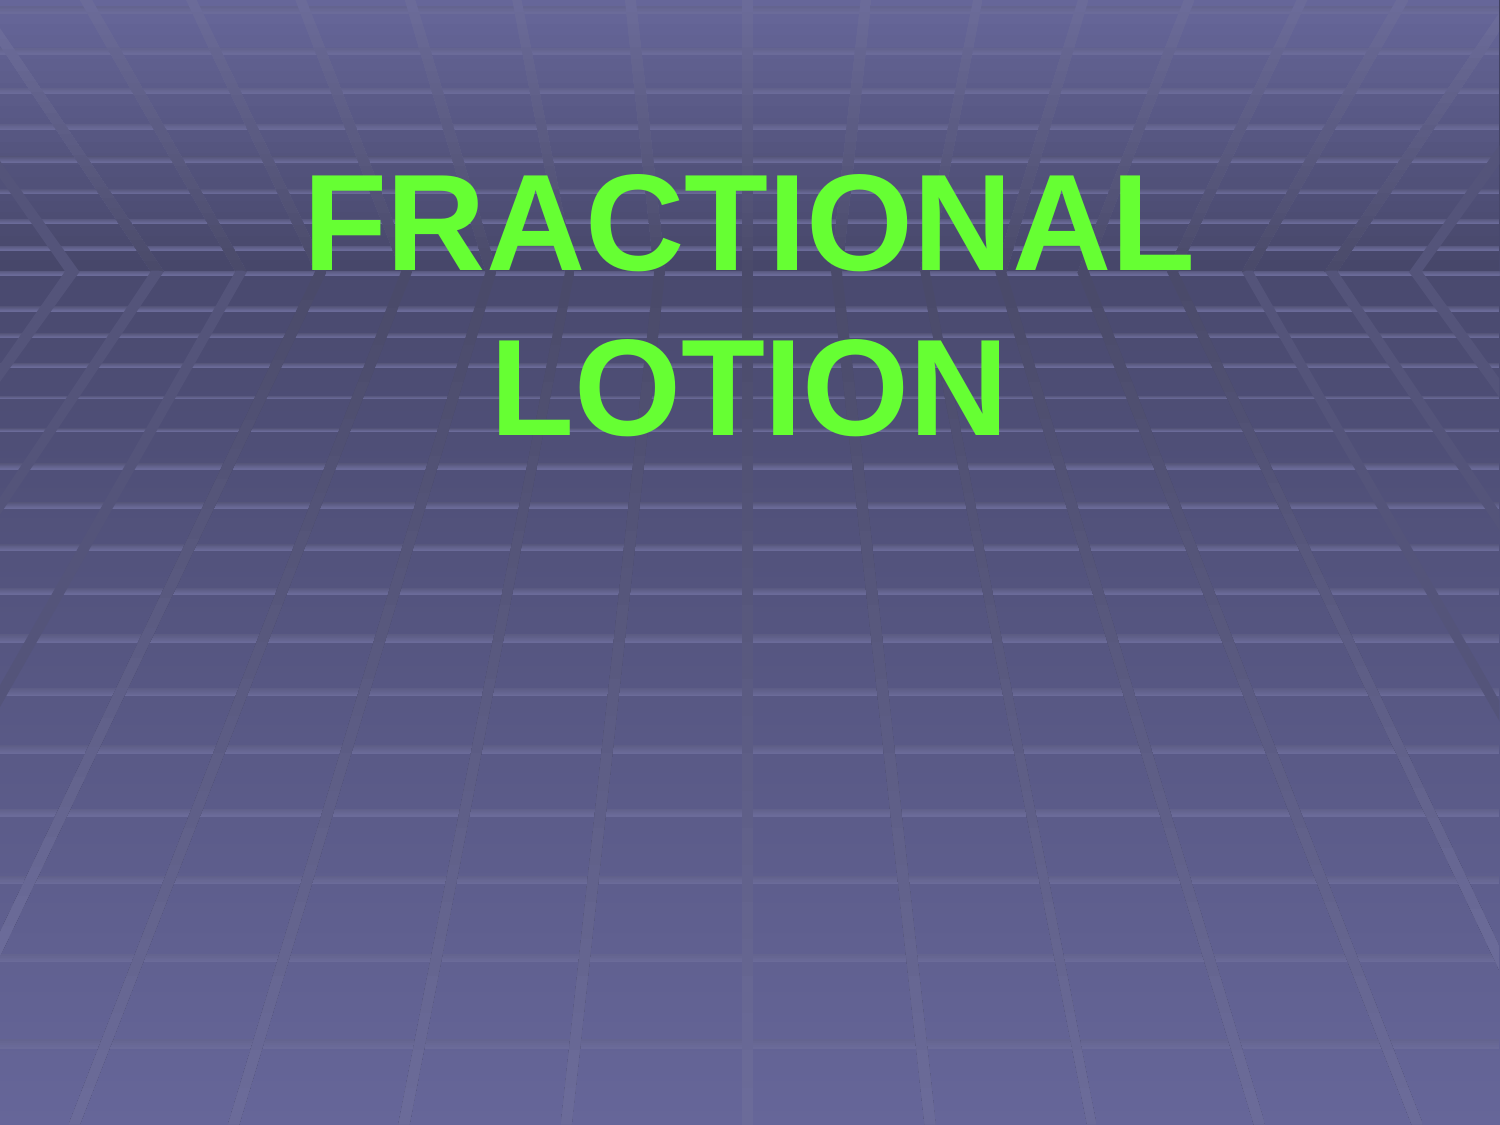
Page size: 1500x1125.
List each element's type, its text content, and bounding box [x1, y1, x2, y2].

title Fractional Lotion [112, 124, 1388, 526]
